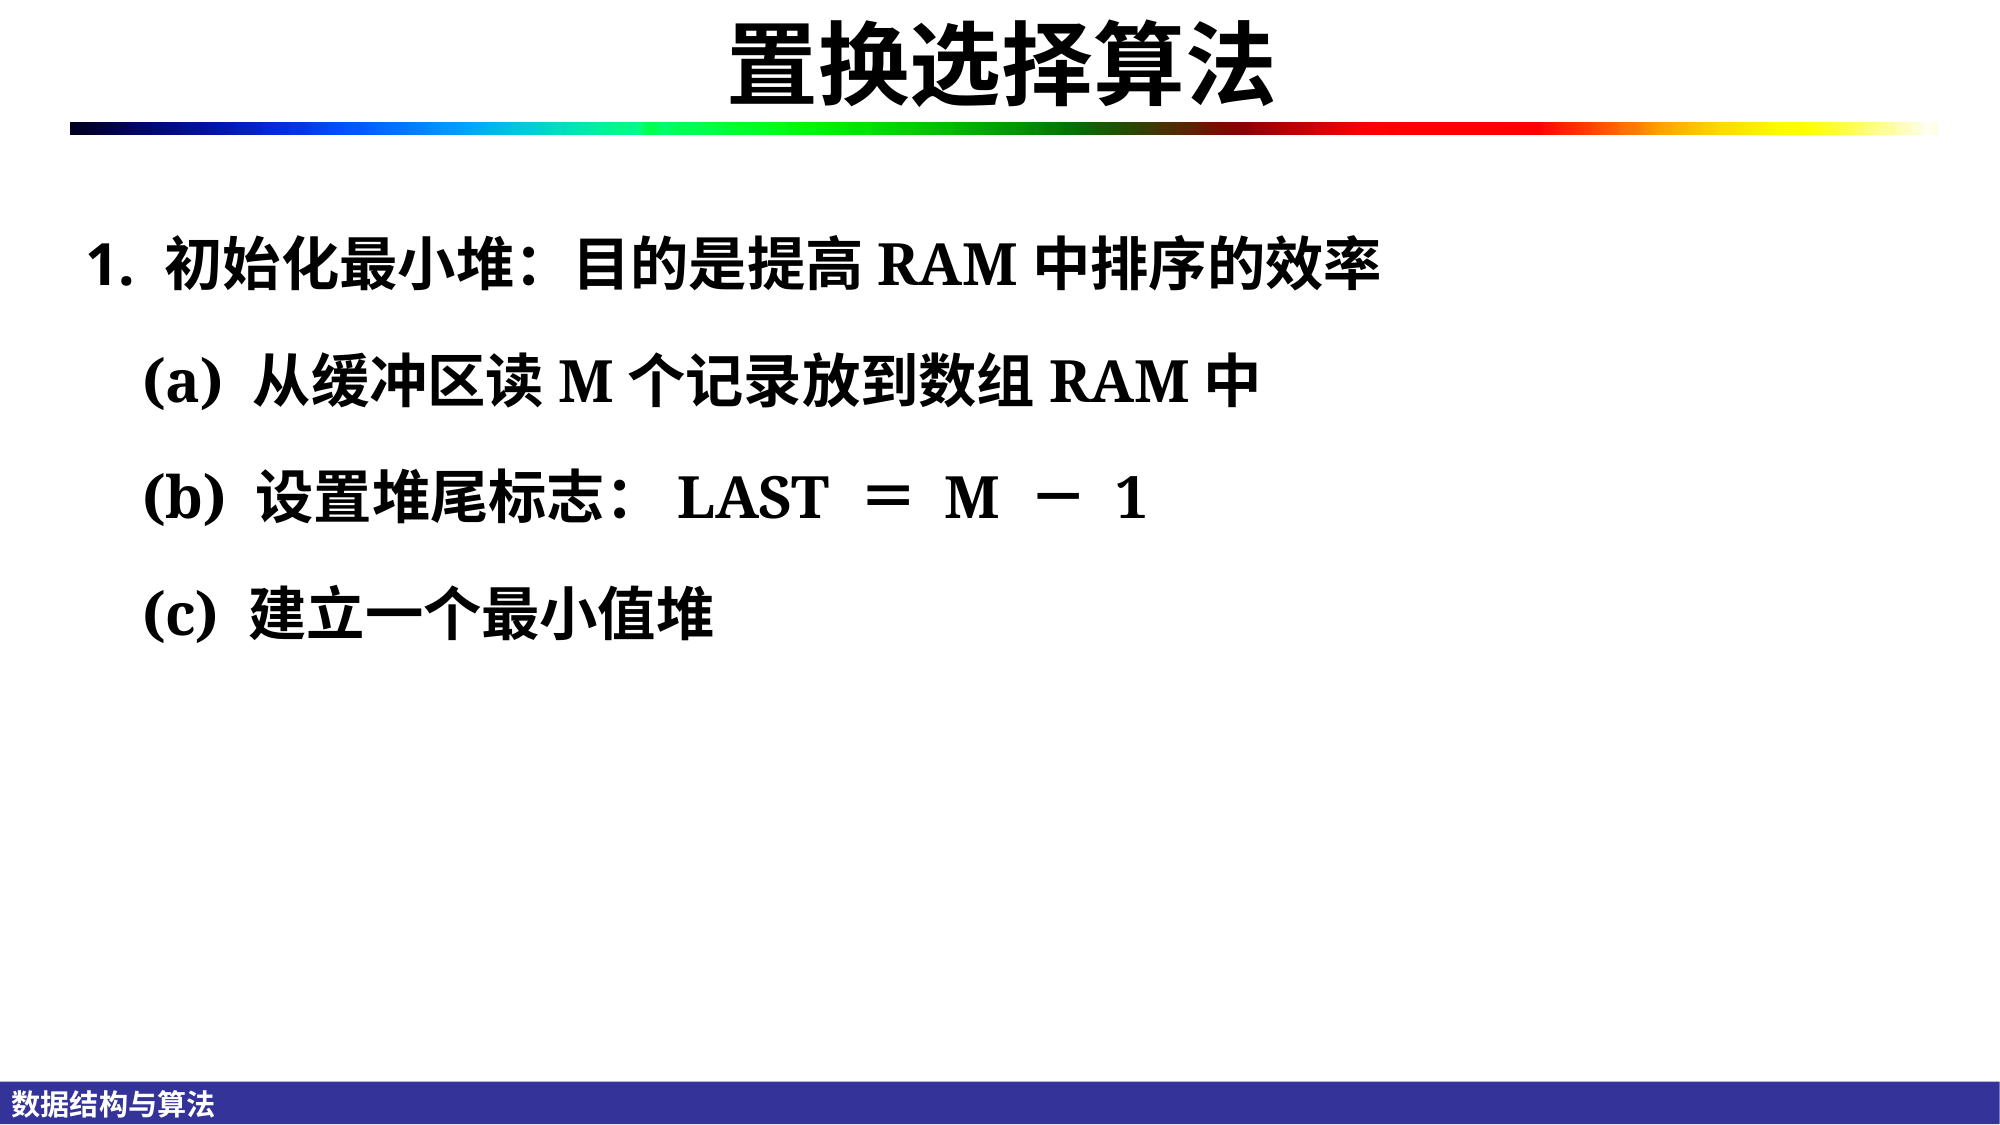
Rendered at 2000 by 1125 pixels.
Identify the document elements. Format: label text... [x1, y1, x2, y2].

picture [70, 122, 467, 135]
list 1. 初始化最小堆：目的是提高RAM中排序的效率 (a) 从缓冲区读M个记录放到数组RAM中 (b) 设置堆尾标志：LAST ＝ M － 1 (c) 建立一个最小值堆 [70, 184, 1924, 1012]
text_box 置换选择算法 [326, 0, 1677, 126]
picture [504, 122, 1938, 135]
